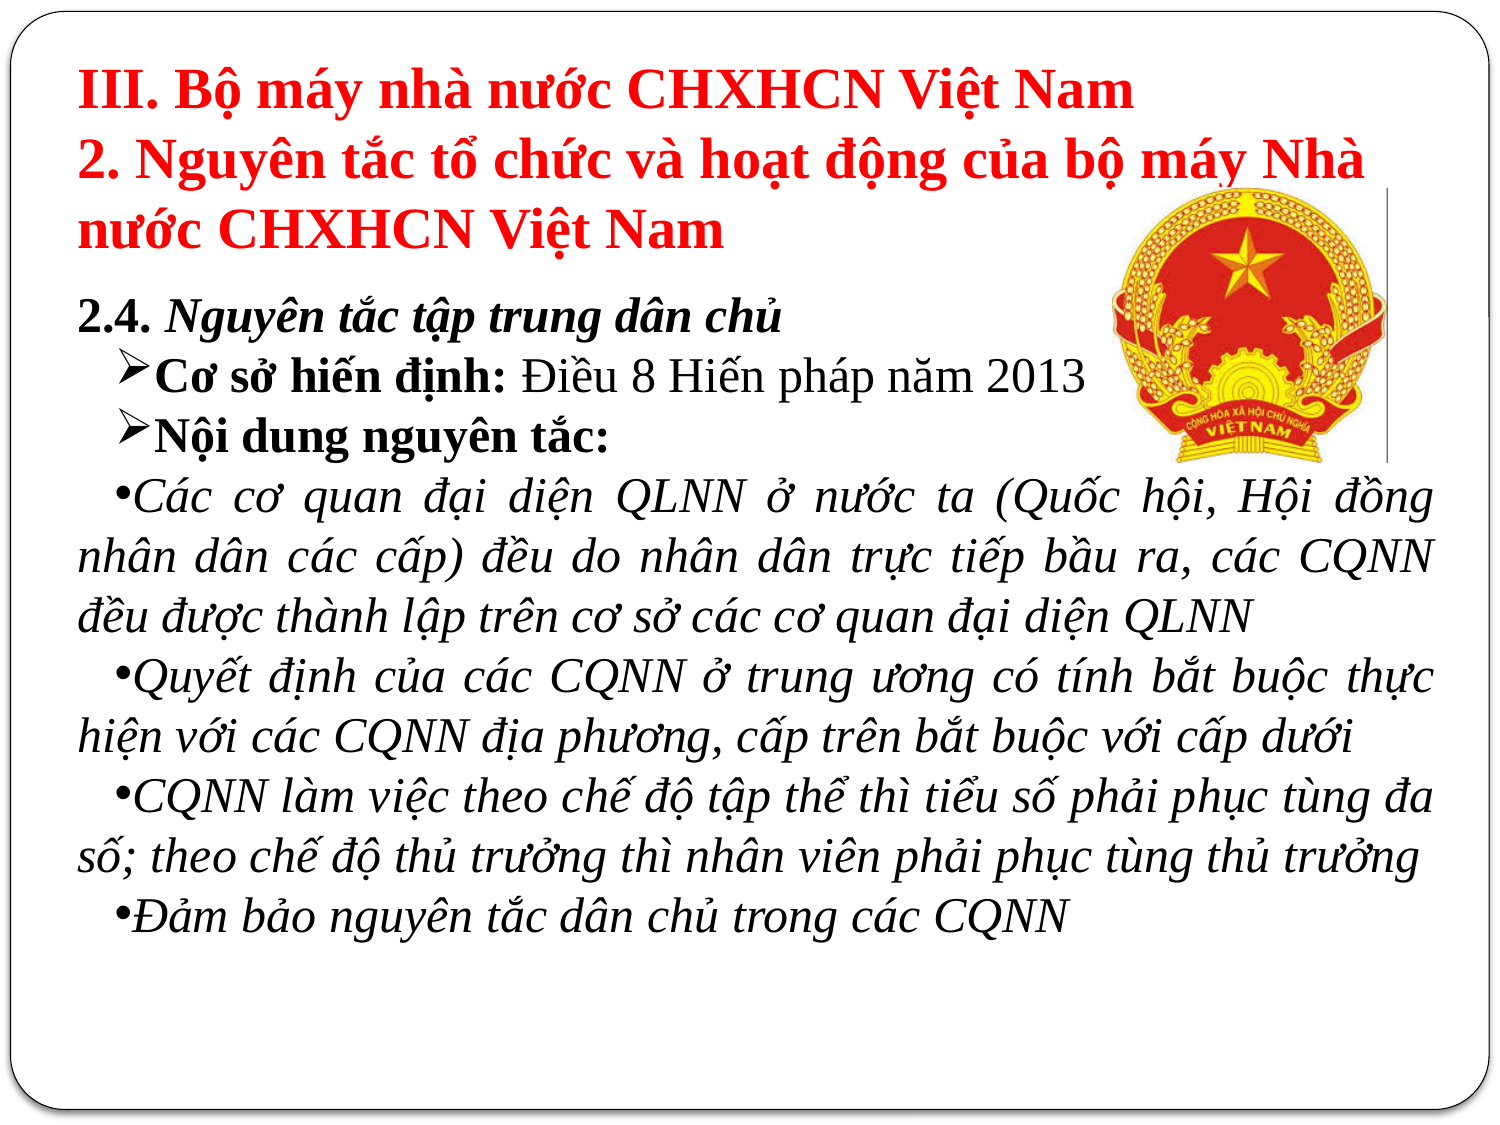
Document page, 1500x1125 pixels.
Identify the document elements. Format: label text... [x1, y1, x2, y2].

picture [1112, 187, 1388, 463]
text_box 2.4. Nguyên tắc tập trung dân chủ Cơ sở hiến định: Điều 8 Hiến pháp năm 2013 Nội dung nguyên tắc: Các cơ quan đại diện QLNN ở nước ta (Quốc hội, Hội đồng nhân dân các cấp) đều do nhân dân trực tiếp bầu ra, các CQNN đều được thành lập trên cơ sở các cơ quan đại diện QLNN Quyết định của các CQNN ở trung ương có tính bắt buộc thực hiện với các CQNN địa phương, cấp trên bắt buộc với cấp dưới CQNN làm việc theo chế độ tập thể thì tiểu số phải phục tùng đa số; theo chế độ thủ trưởng thì nhân viên phải phục tùng thủ trưởng Đảm bảo nguyên tắc dân chủ trong các CQNN [62, 274, 1450, 950]
title III. Bộ máy nhà nước CHXHCN Việt Nam 2. Nguyên tắc tổ chức và hoạt động của bộ máy Nhà nước CHXHCN Việt Nam [62, 37, 1413, 274]
